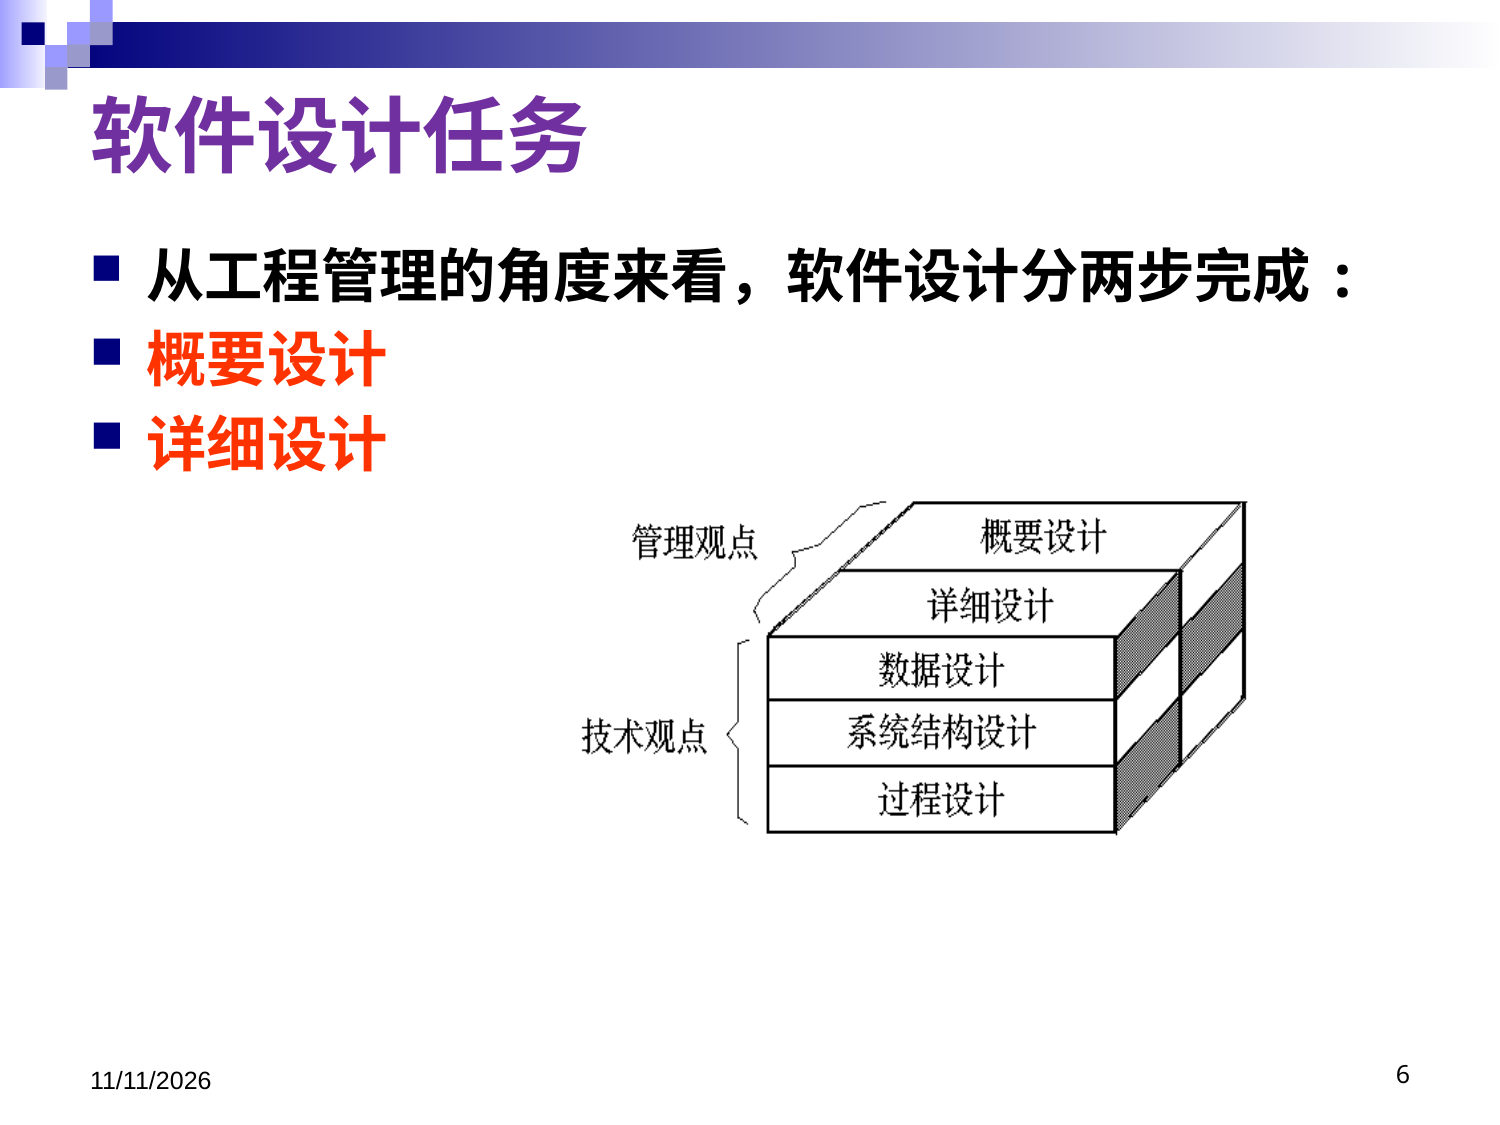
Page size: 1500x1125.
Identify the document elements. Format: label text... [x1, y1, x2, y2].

picture [548, 479, 1282, 853]
slide_number 6 [1074, 1024, 1426, 1101]
title 软件设计任务 [74, 66, 1426, 200]
list 从工程管理的角度来看，软件设计分两步完成: 概要设计 详细设计 [74, 231, 1424, 1059]
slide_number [74, 1059, 426, 1103]
